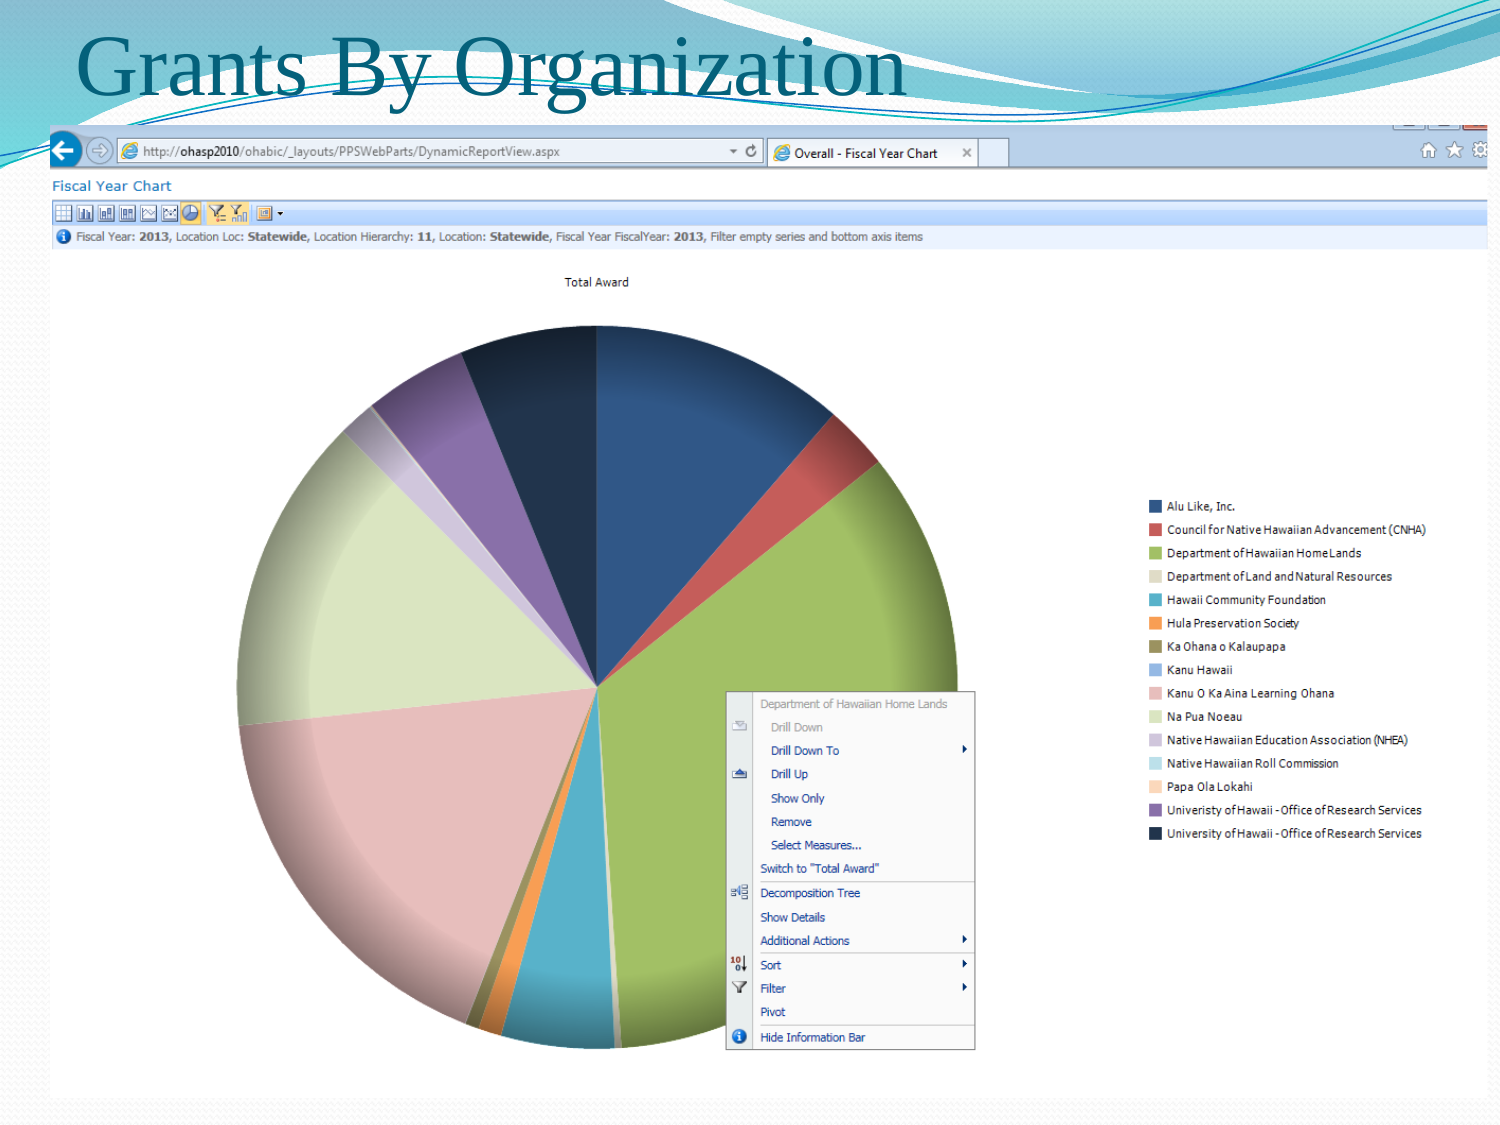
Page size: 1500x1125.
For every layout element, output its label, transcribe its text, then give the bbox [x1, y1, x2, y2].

title Grants By Organization [75, 0, 1438, 113]
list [49, 124, 1488, 1099]
